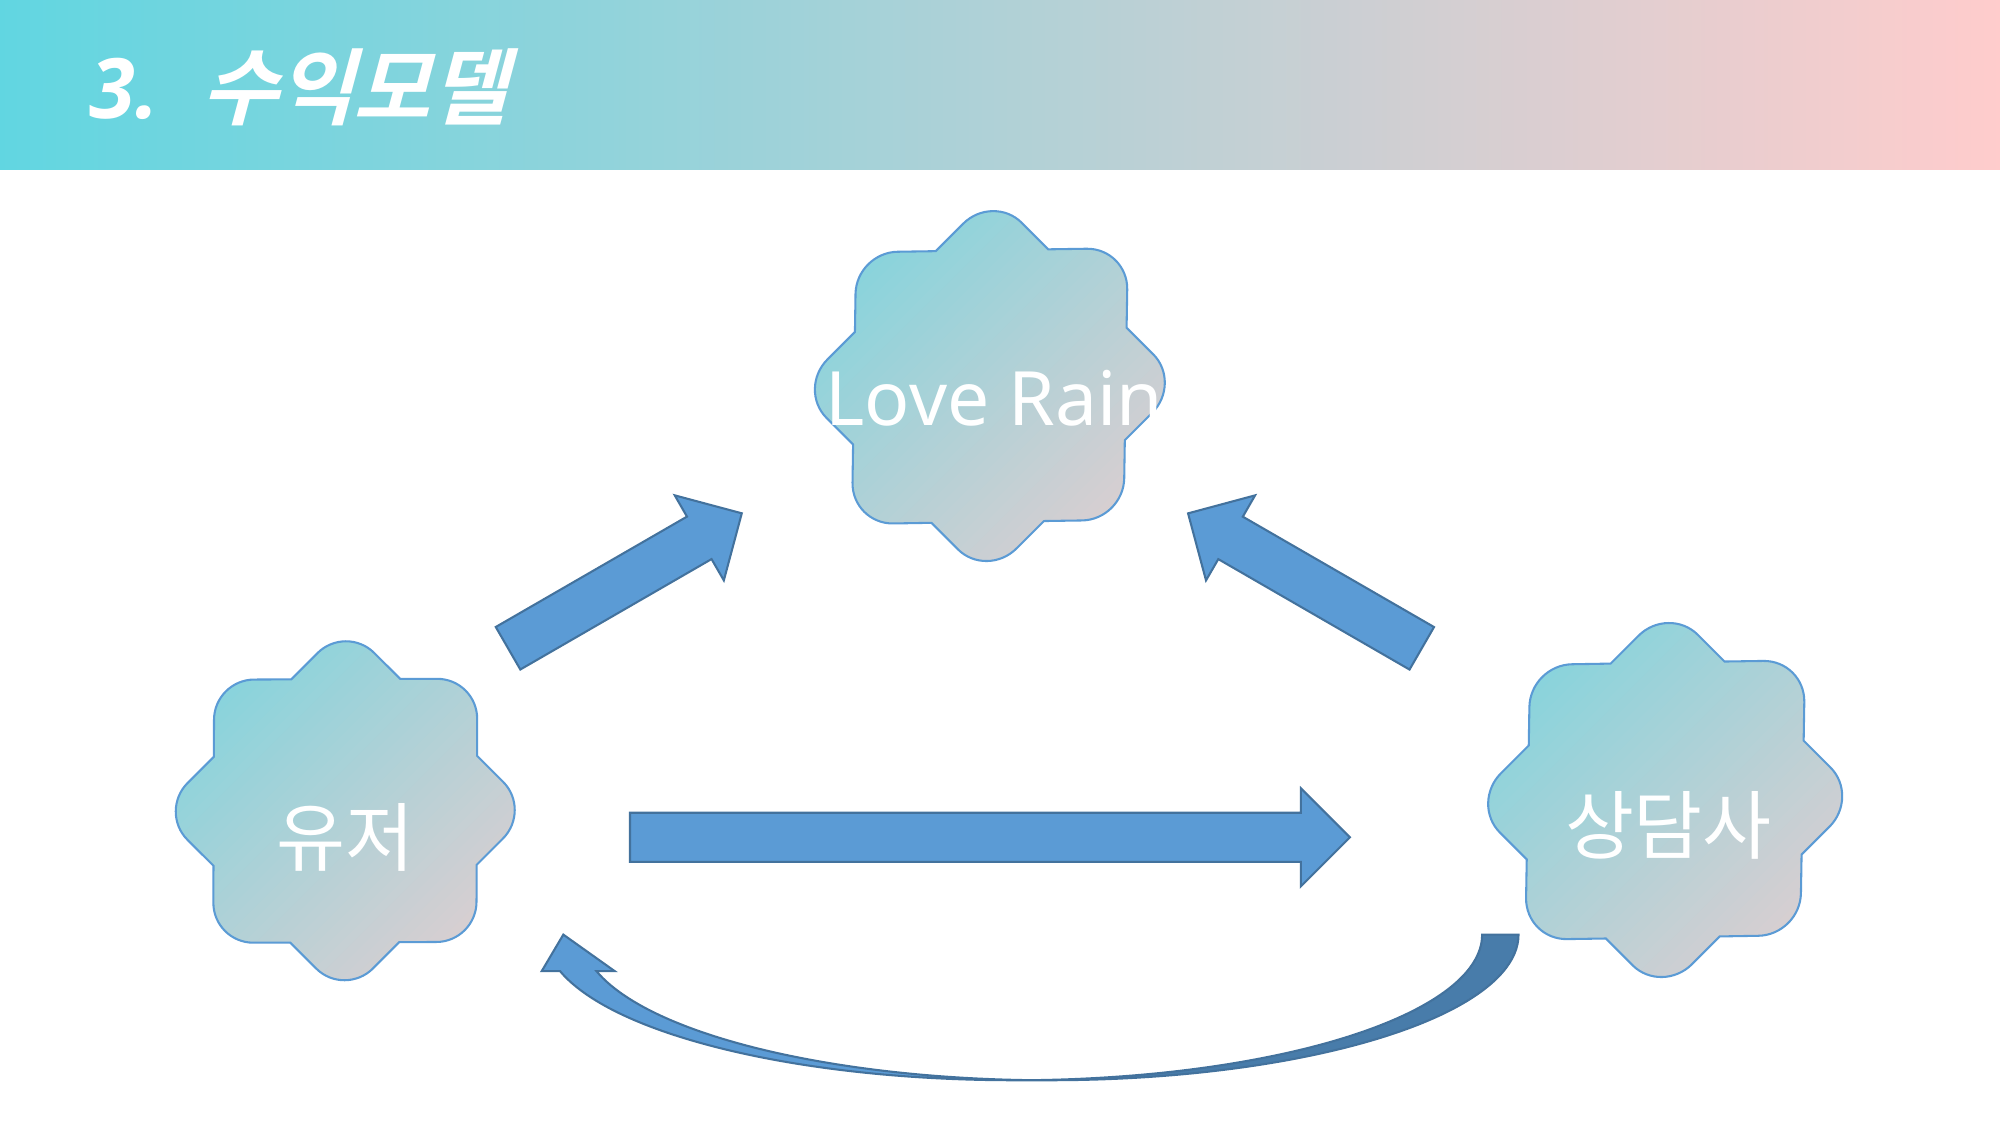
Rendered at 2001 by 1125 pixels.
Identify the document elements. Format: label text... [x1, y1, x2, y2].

text_box [854, 210, 1129, 297]
text_box [1528, 621, 1806, 726]
text_box Love Rain [739, 297, 1250, 448]
text_box [212, 640, 479, 738]
text_box [628, 785, 1352, 889]
text_box 상담사 [1413, 726, 1924, 877]
text_box [1525, 877, 1803, 979]
text_box 3. 수익모델 [0, 0, 2000, 171]
text_box [851, 448, 1126, 563]
text_box [494, 493, 744, 671]
text_box [212, 888, 478, 982]
text_box [1186, 493, 1436, 671]
text_box 유저 [90, 738, 601, 888]
text_box [539, 933, 1520, 1082]
